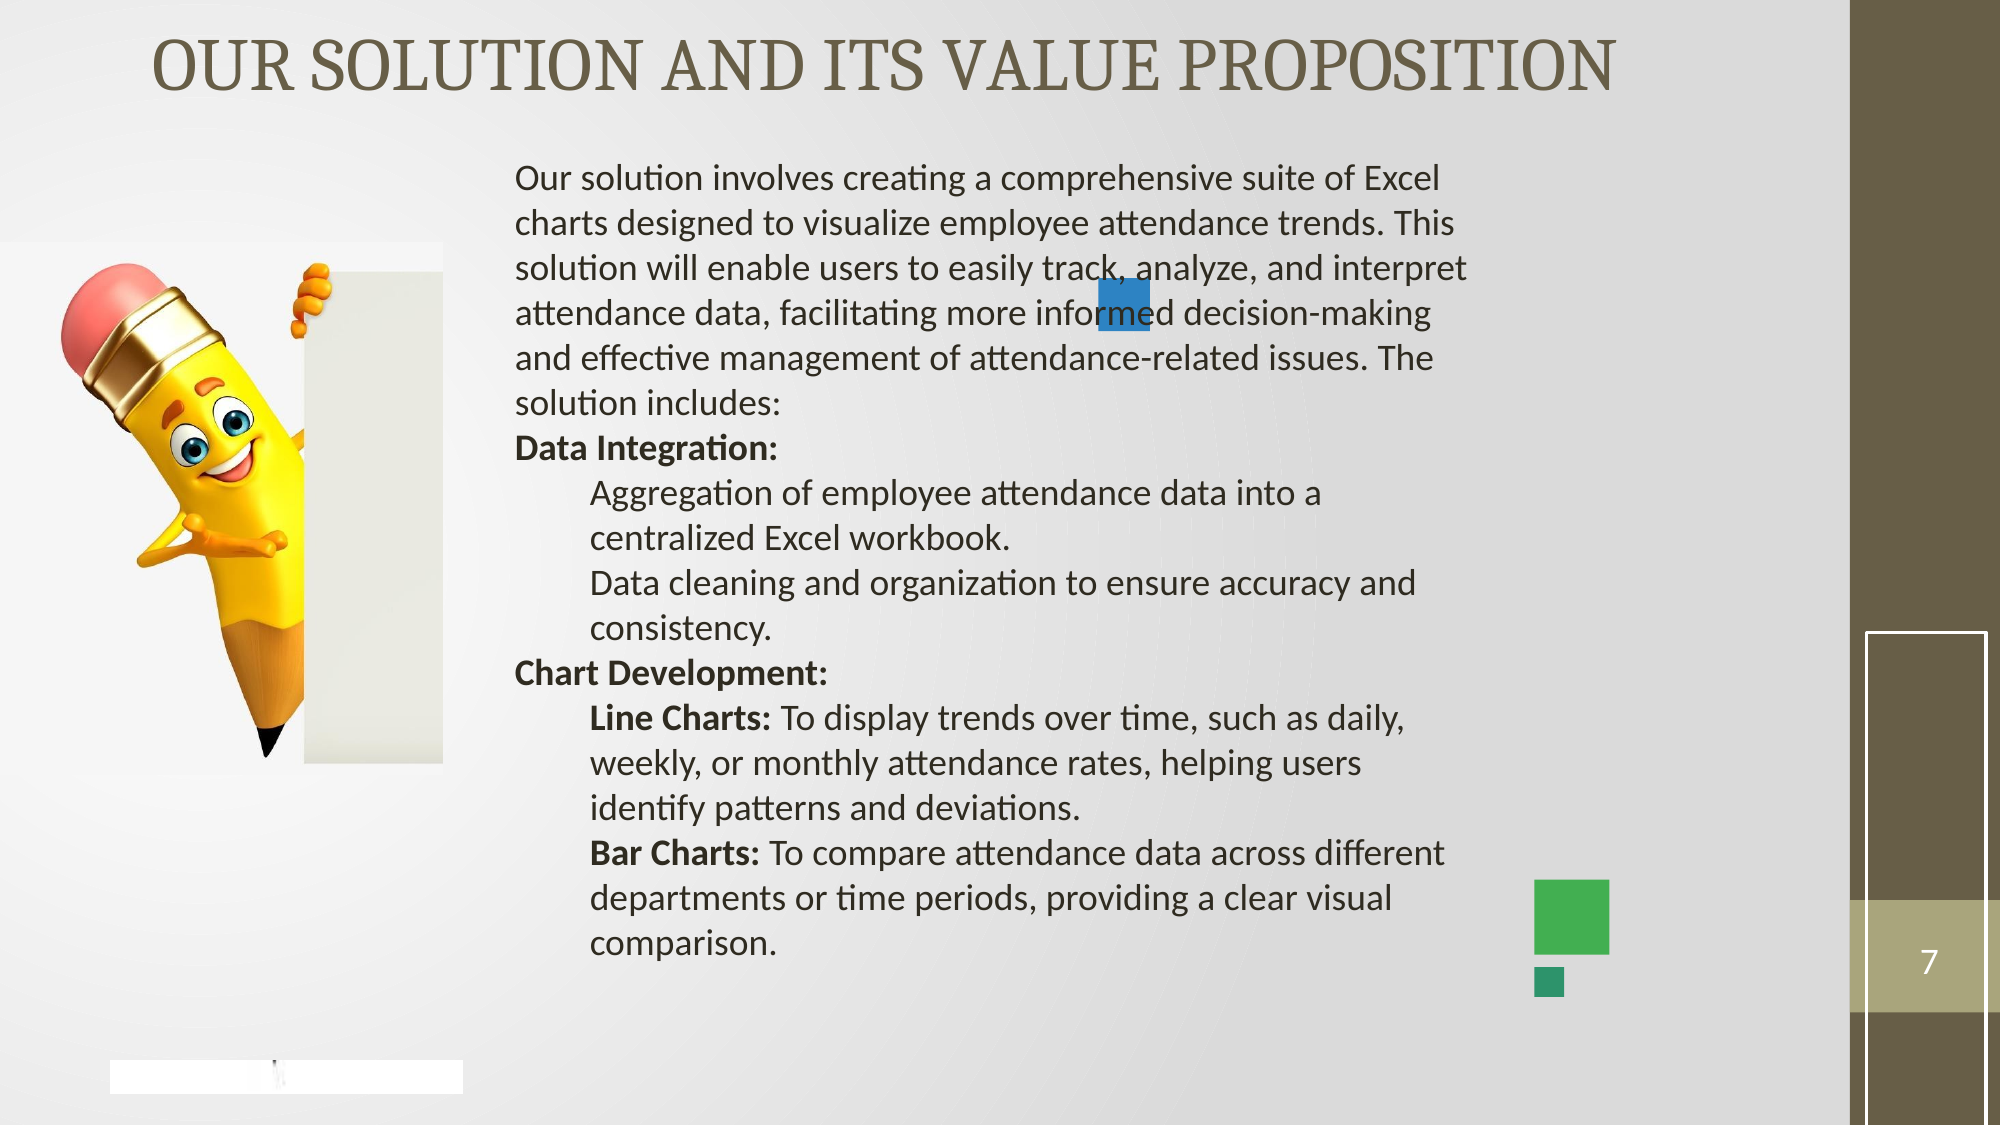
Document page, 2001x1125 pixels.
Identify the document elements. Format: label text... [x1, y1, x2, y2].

text_box [1534, 879, 1610, 955]
slide_number 7 [1865, 631, 1988, 1125]
text_box Our solution involves creating a comprehensive suite of Excel charts designed to visualize employee attendance trends. This solution will enable users to easily track, analyze, and interpret attendance data, facilitating more informed decision-making and effective management of attendance-related issues. The solution includes: Data Integration: Aggregation of employee attendance data into a centralized Excel workbook. Data cleaning and organization to ensure accuracy and consistency. Chart Development: Line Charts: To display trends over time, such as daily, weekly, or monthly attendance rates, helping users identify patterns and deviations. Bar Charts: To compare attendance data across different departments or time periods, providing a clear visual comparison. [500, 145, 1500, 971]
title OUR SOLUTION AND ITS VALUE PROPOSITION [150, 0, 1752, 154]
picture [0, 241, 443, 776]
picture [110, 1060, 463, 1095]
text_box [1534, 967, 1565, 997]
